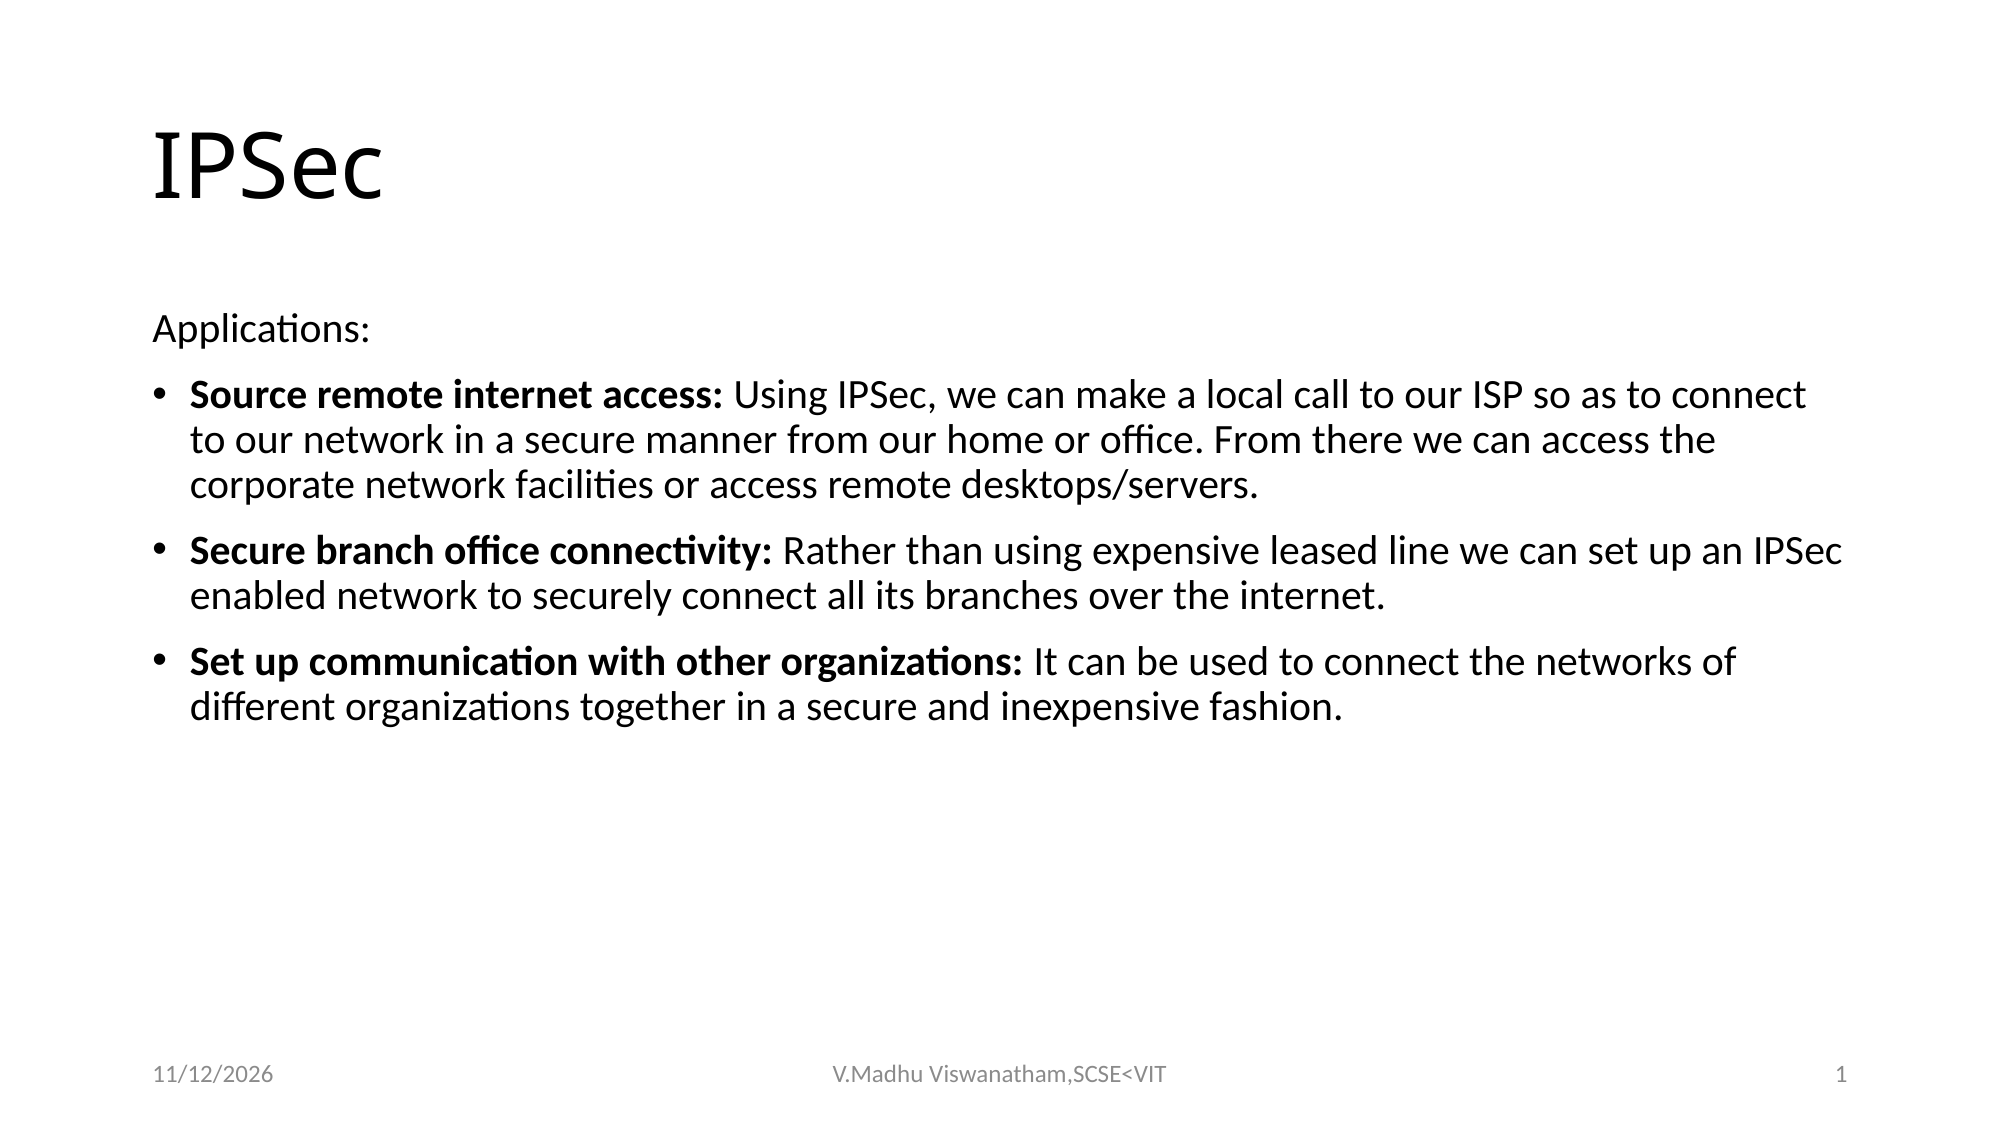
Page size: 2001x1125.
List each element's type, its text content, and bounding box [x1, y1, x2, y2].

list Applications: Source remote internet access: Using IPSec, we can make a local call to our ISP so as to connect to our network in a secure manner from our home or office. From there we can access the corporate network facilities or access remote desktops/servers. Secure branch office connectivity: Rather than using expensive leased line we can set up an IPSec enabled network to securely connect all its branches over the internet. Set up communication with other organizations: It can be used to connect the networks of different organizations together in a secure and inexpensive fashion. [137, 299, 1863, 1014]
slide_number 1 [1412, 1042, 1863, 1103]
footer V.Madhu Viswanatham,SCSE<VIT [662, 1042, 1338, 1103]
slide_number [137, 1042, 588, 1103]
title IPSec [137, 59, 1863, 278]
